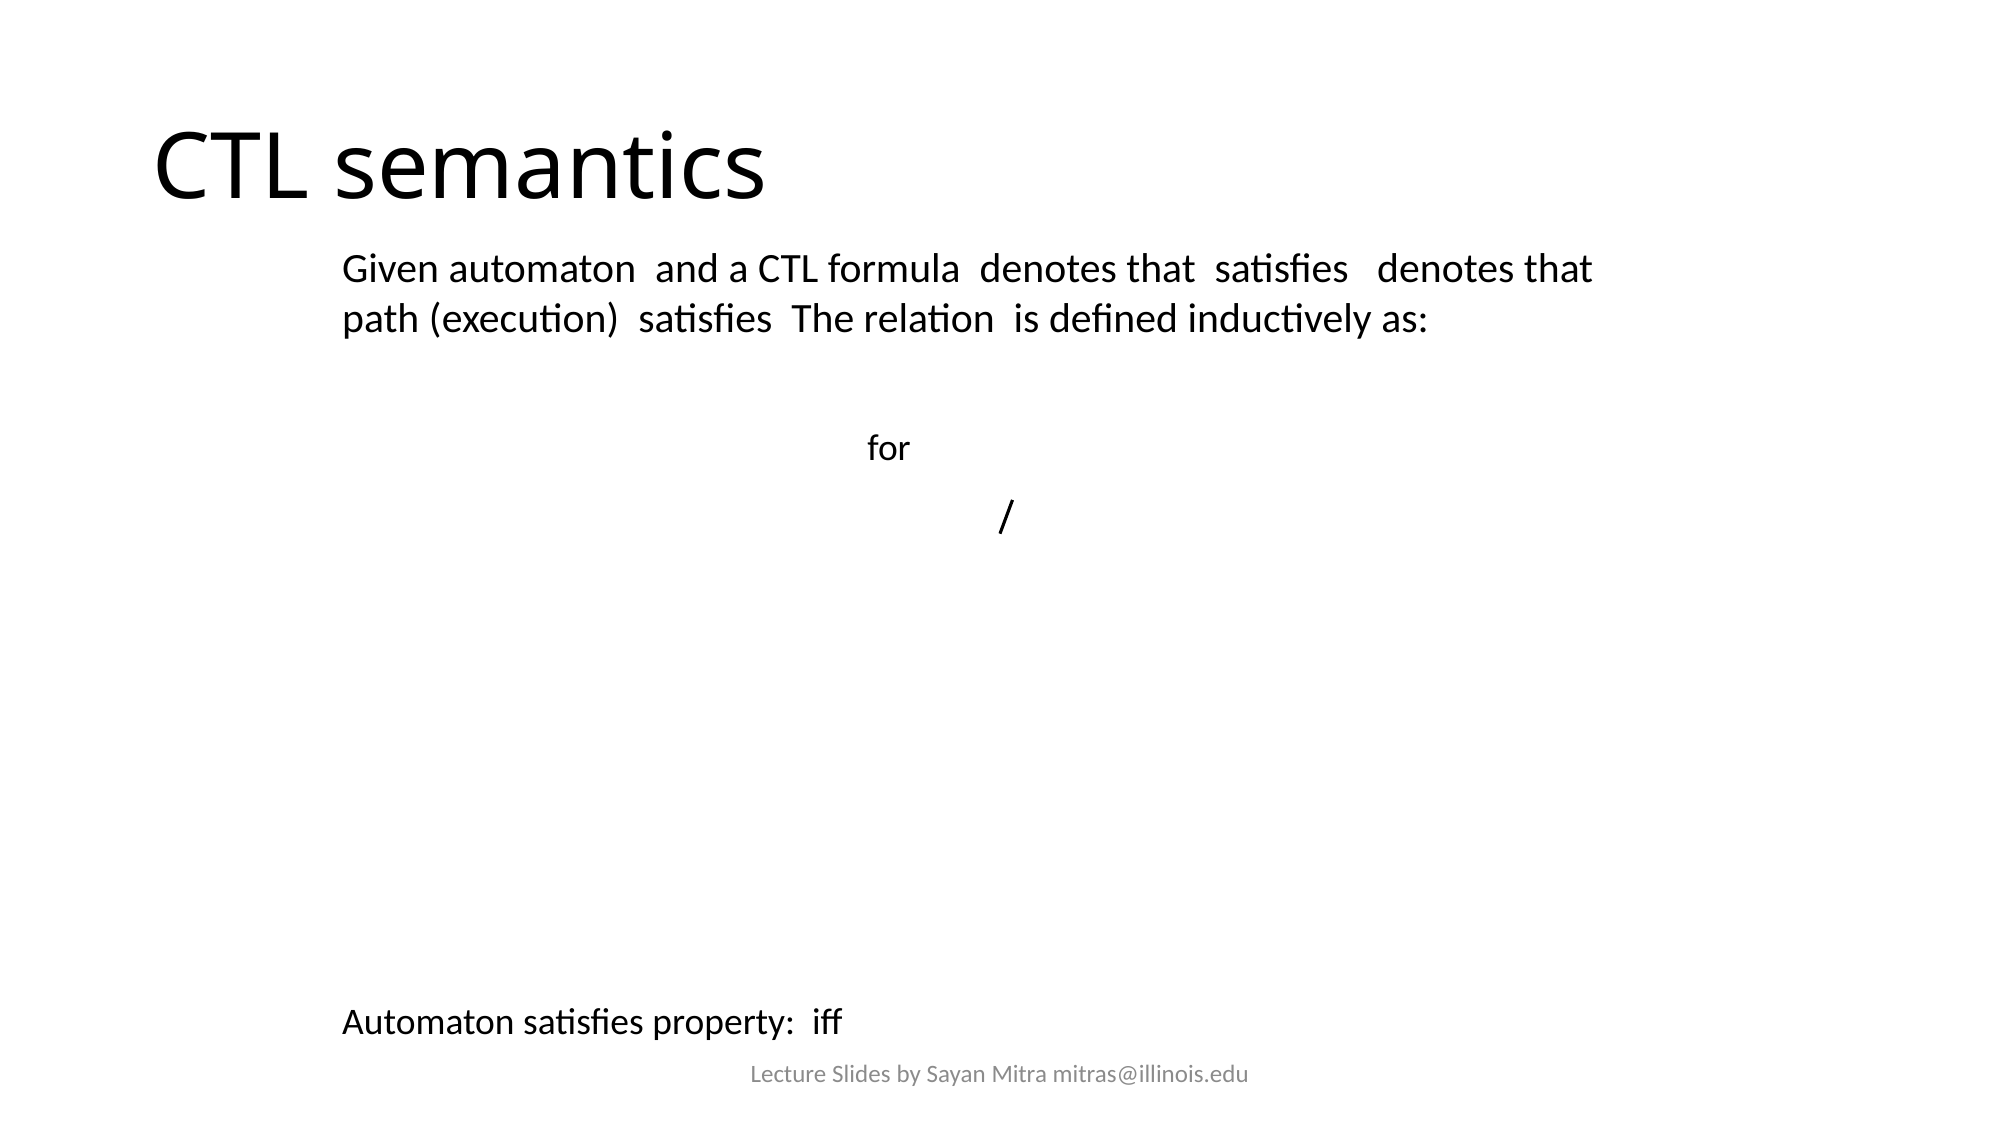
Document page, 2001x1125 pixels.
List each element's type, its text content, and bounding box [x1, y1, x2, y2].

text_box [999, 499, 1013, 534]
title CTL semantics [137, 59, 1863, 278]
footer Lecture Slides by Sayan Mitra mitras@illinois.edu [662, 1042, 1338, 1103]
